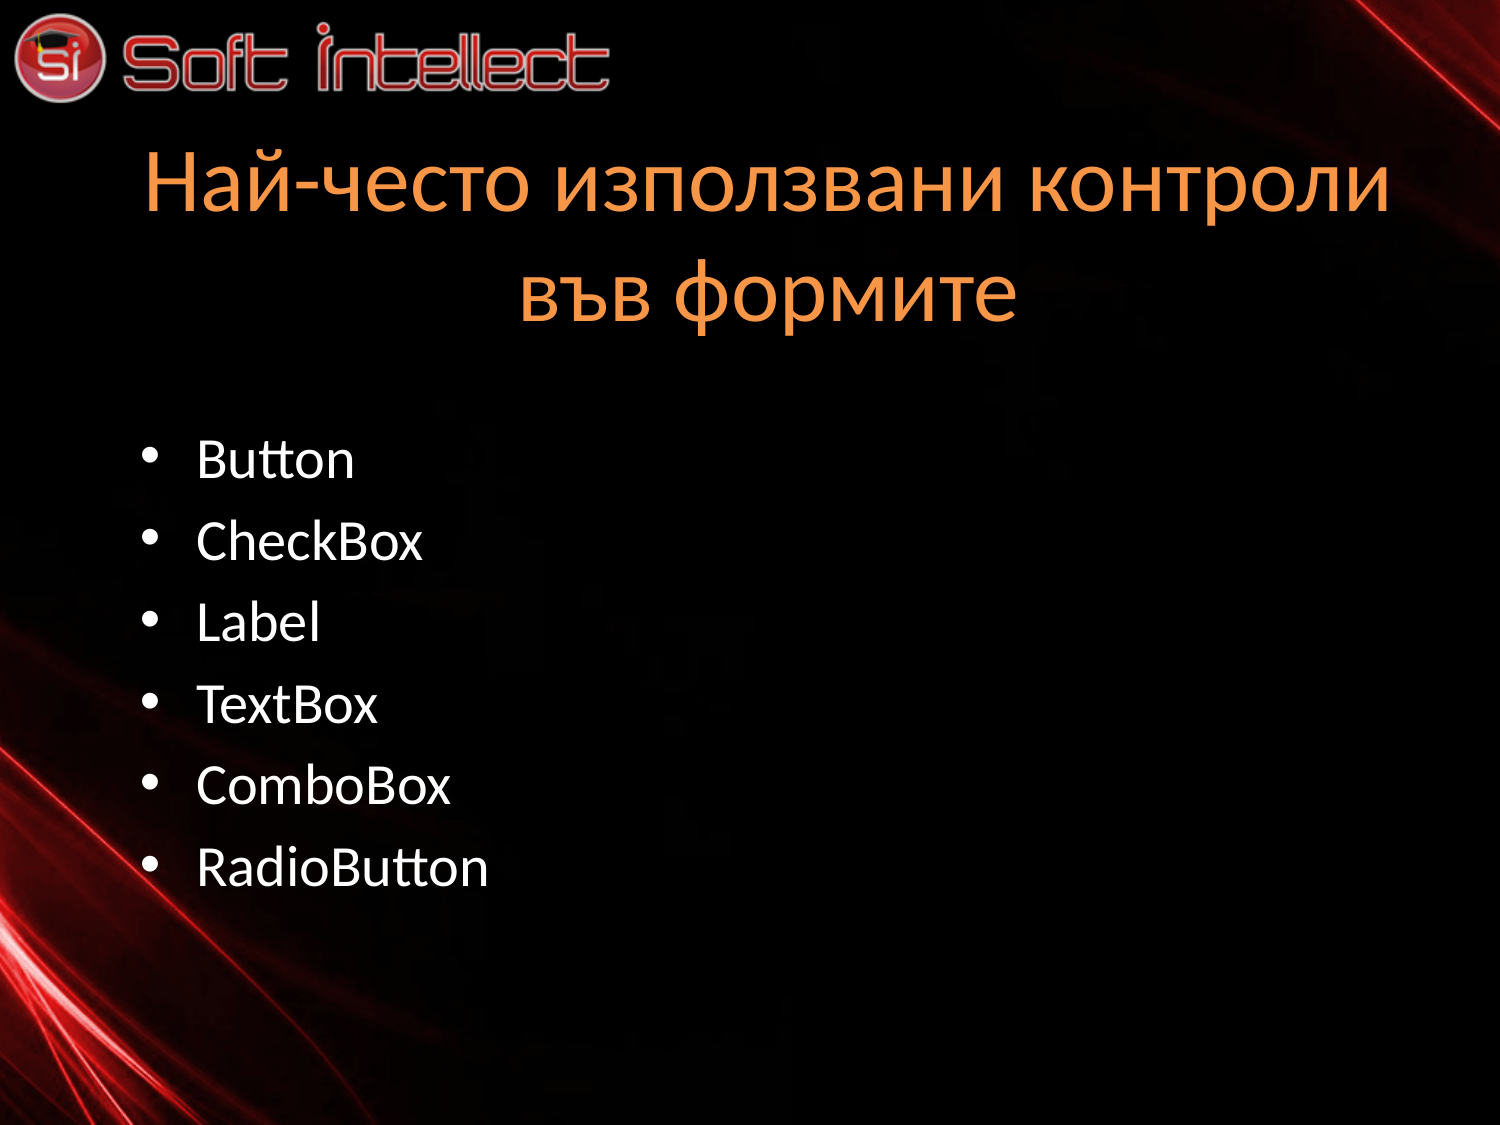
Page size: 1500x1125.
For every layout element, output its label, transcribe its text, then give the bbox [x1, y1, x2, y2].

picture [0, 0, 1500, 1125]
list Button CheckBox Label TextBox ComboBox RadioButton [125, 412, 1413, 1018]
title Най-често използвани контроли във формите [93, 112, 1444, 375]
